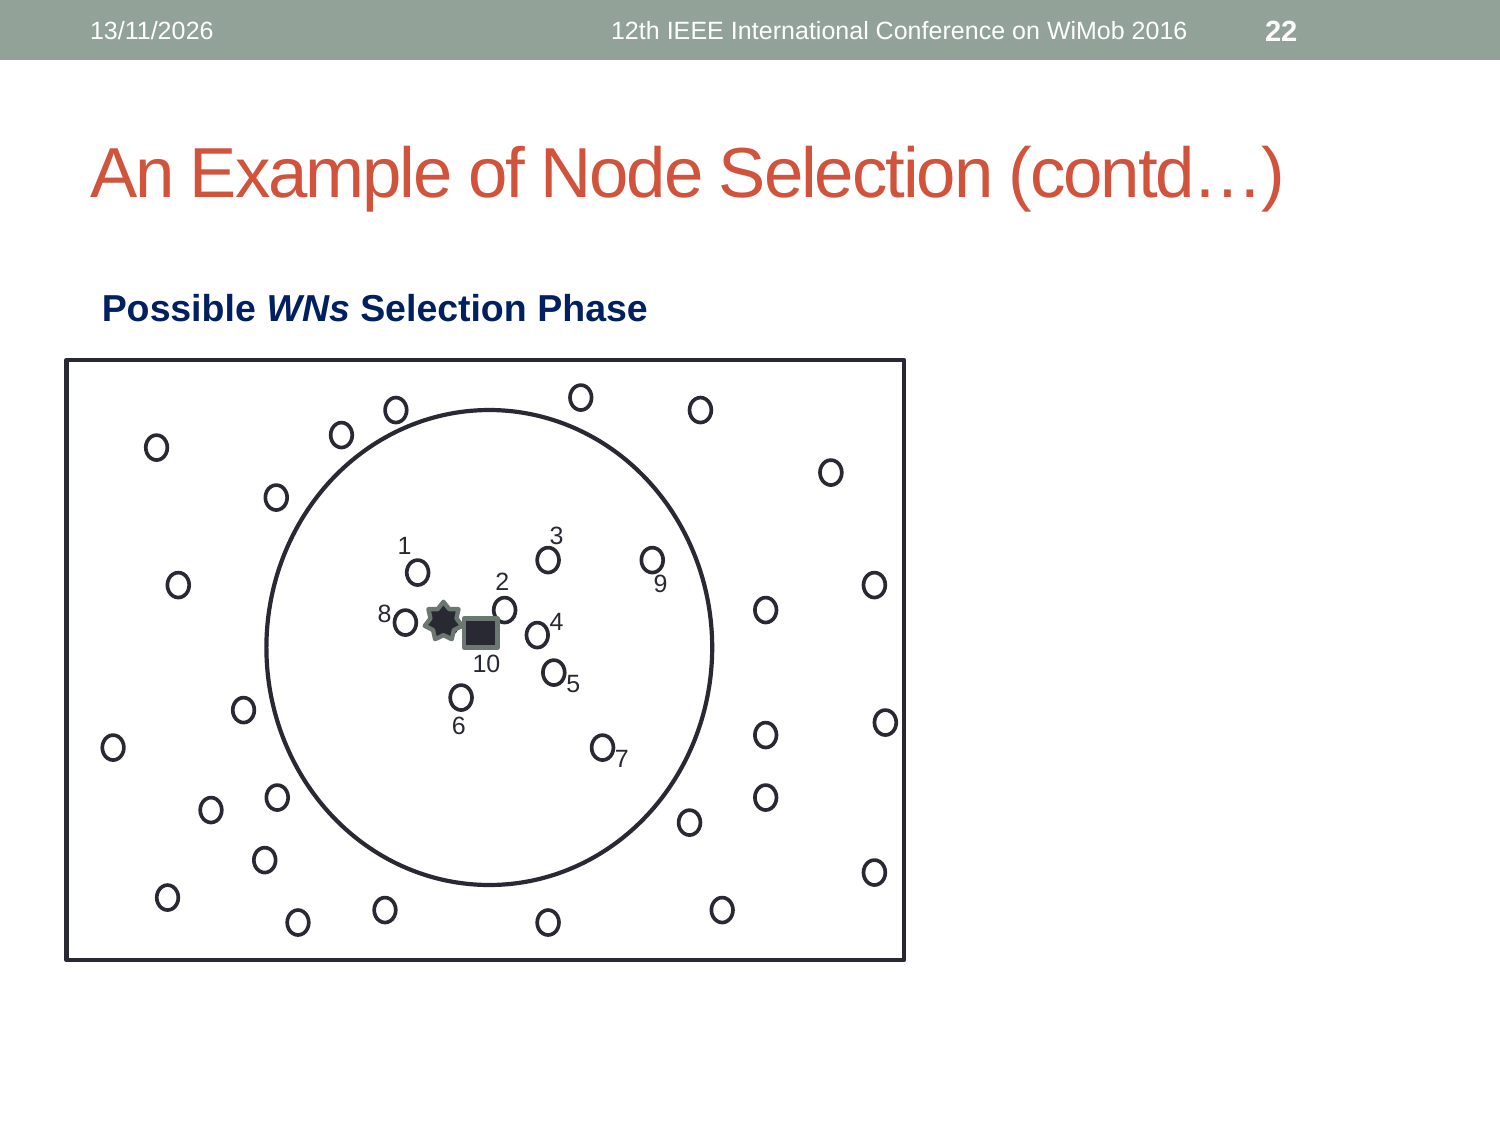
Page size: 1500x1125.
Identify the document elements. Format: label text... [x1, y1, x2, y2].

text_box [462, 616, 500, 650]
text_box [567, 382, 594, 413]
text_box [154, 882, 181, 913]
text_box [263, 482, 290, 513]
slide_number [75, 3, 550, 57]
text_box [382, 395, 409, 425]
text_box [752, 595, 779, 625]
title An Example of Node Selection (contd…) [75, 87, 1425, 250]
text_box [372, 895, 398, 925]
text_box [687, 395, 714, 425]
text_box 6 [437, 702, 481, 747]
text_box [861, 570, 888, 600]
text_box [328, 420, 355, 450]
footer 12th IEEE International Conference on WiMob 2016 [562, 3, 1238, 57]
text_box [709, 895, 736, 925]
text_box [230, 695, 257, 725]
text_box 10 [457, 639, 516, 685]
text_box 4 [534, 597, 579, 643]
text_box Possible WNs Selection Phase [87, 276, 663, 337]
text_box 1 [382, 522, 427, 568]
text_box [64, 358, 906, 962]
text_box [752, 720, 779, 750]
text_box [861, 857, 888, 888]
text_box 8 [362, 589, 407, 635]
text_box 2 [480, 558, 525, 603]
text_box [872, 707, 899, 738]
text_box [535, 907, 562, 938]
text_box [100, 732, 127, 763]
text_box [422, 599, 462, 642]
text_box [251, 845, 278, 875]
text_box [817, 457, 844, 488]
text_box 3 [534, 512, 579, 557]
slide_number 22 [1250, 3, 1425, 57]
text_box [752, 782, 779, 813]
text_box [198, 795, 224, 825]
text_box [264, 782, 291, 813]
text_box 5 [551, 660, 595, 705]
text_box [165, 570, 192, 600]
text_box [676, 807, 703, 838]
text_box [143, 432, 170, 463]
text_box 7 [600, 735, 644, 780]
text_box 9 [638, 560, 683, 605]
text_box [264, 407, 715, 888]
text_box [285, 907, 311, 938]
